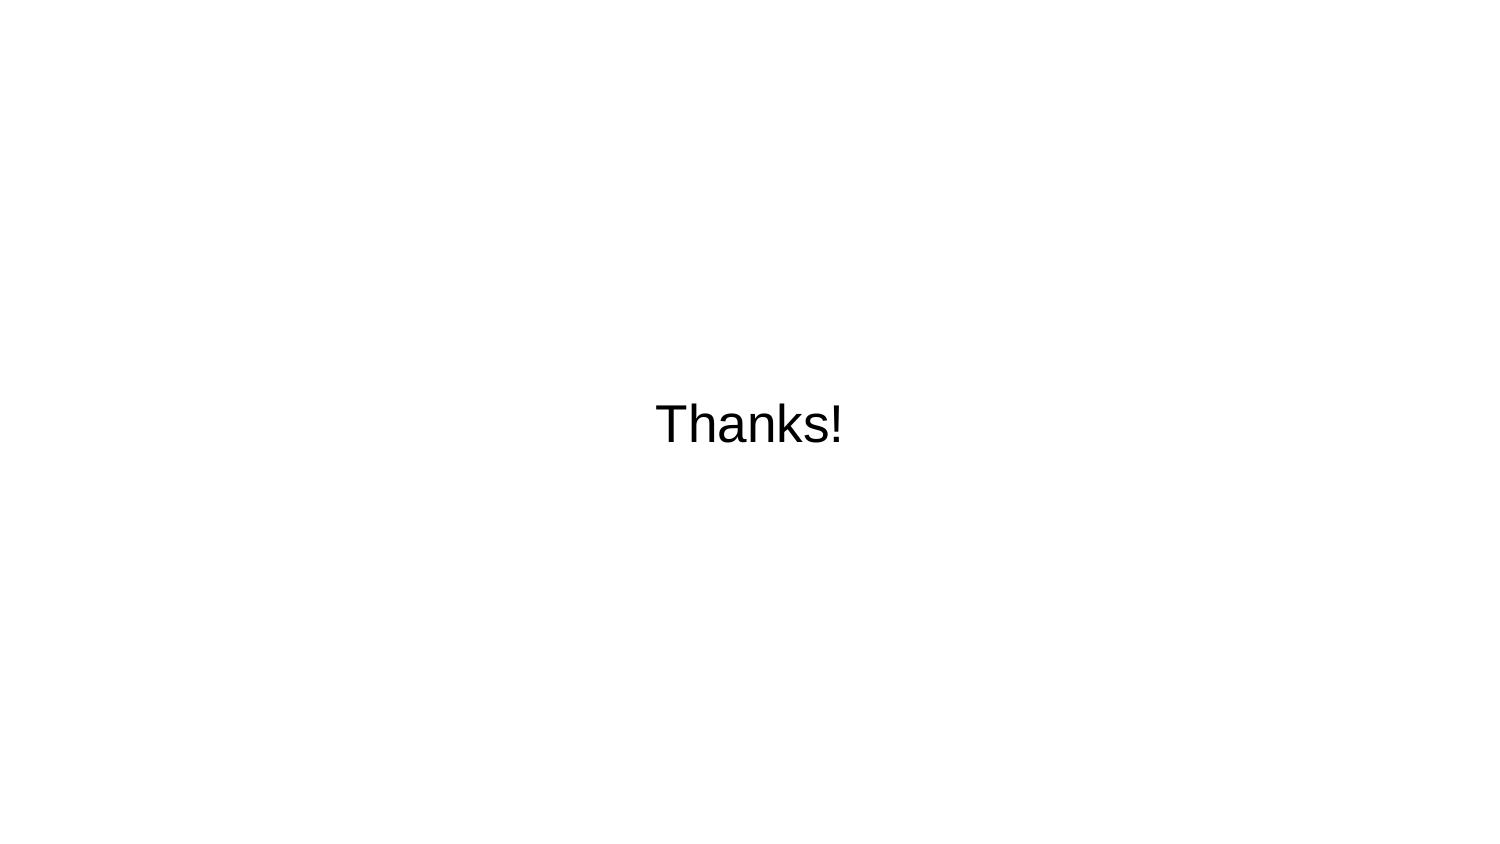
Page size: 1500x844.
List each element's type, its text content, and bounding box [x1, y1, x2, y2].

title Thanks! [51, 374, 1449, 469]
